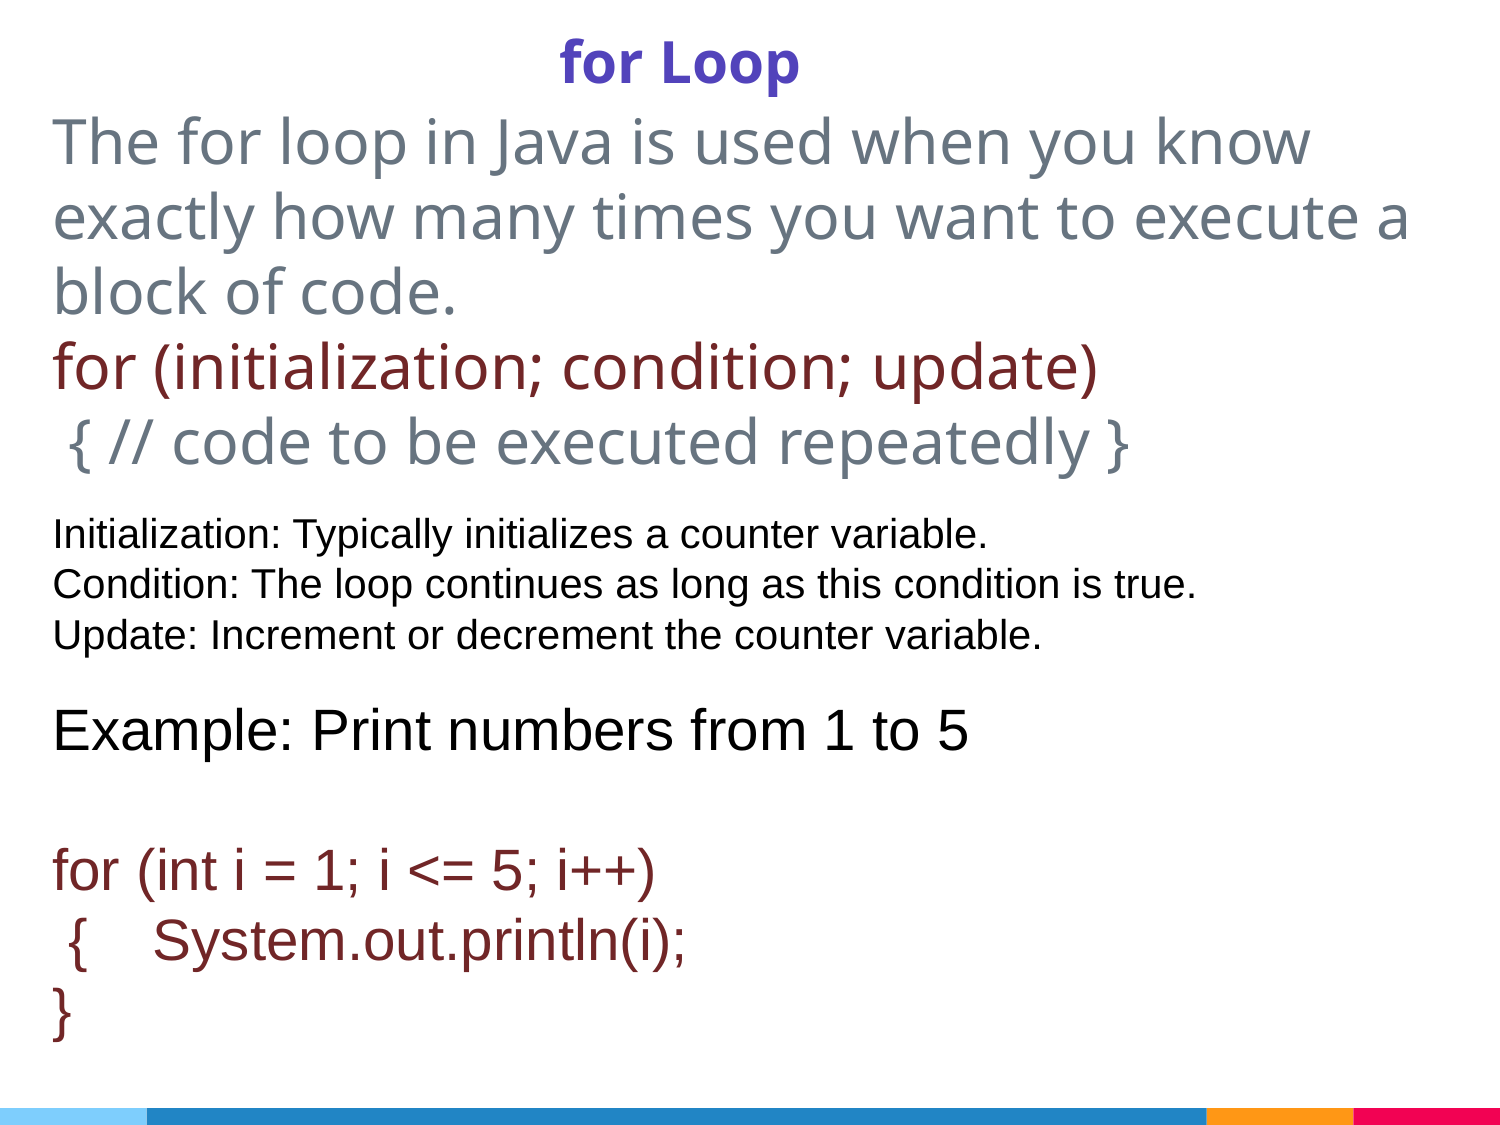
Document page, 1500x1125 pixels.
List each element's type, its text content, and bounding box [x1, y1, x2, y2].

title for Loop [150, 5, 1211, 87]
text_box Initialization: Typically initializes a counter variable. Condition: The loop continues as long as this condition is true. Update: Increment or decrement the counter variable. Example: Print numbers from 1 to 5 for (int i = 1; i <= 5; i++) { System.out.println(i); } [37, 499, 1388, 1050]
list The for loop in Java is used when you know exactly how many times you want to execute a block of code. for (initialization; condition; update) { // code to be executed repeatedly } [37, 87, 1475, 865]
